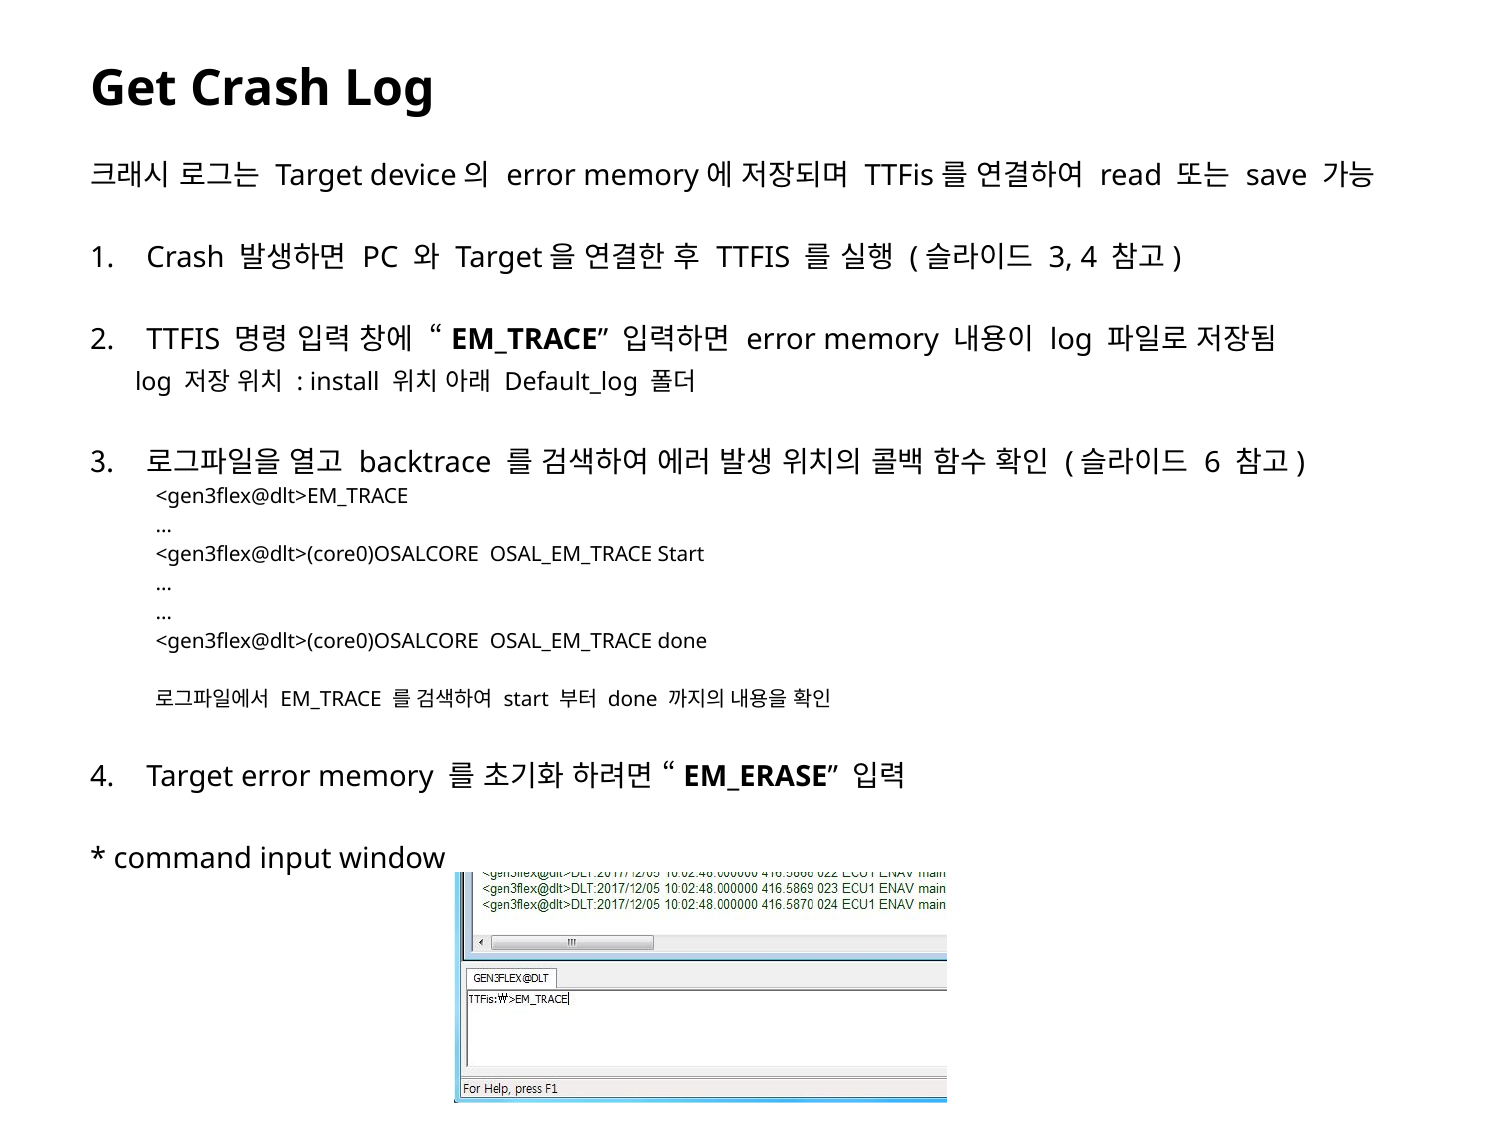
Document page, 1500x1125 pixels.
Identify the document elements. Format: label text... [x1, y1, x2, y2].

title Get Crash Log [75, 45, 1425, 126]
picture [454, 872, 947, 1103]
list 크래시 로그는 Target device의 error memory에 저장되며 TTFis를 연결하여 read 또는 save 가능 Crash 발생하면 PC 와 Target을 연결한 후 TTFIS 를 실행 (슬라이드 3, 4 참고) TTFIS 명령 입력 창에 “EM_TRACE” 입력하면 error memory 내용이 log 파일로 저장됨 log 저장 위치 : install 위치 아래 Default_log 폴더 로그파일을 열고 backtrace 를 검색하여 에러 발생 위치의 콜백 함수 확인 (슬라이드 6 참고) <gen3flex@dlt>EM_TRACE … <gen3flex@dlt>(core0)OSALCORE OSAL_EM_TRACE Start … … <gen3flex@dlt>(core0)OSALCORE OSAL_EM_TRACE done 로그파일에서 EM_TRACE 를 검색하여 start 부터 done 까지의 내용을 확인 Target error memory 를 초기화 하려면 “EM_ERASE” 입력 * command input window [75, 149, 1425, 1083]
